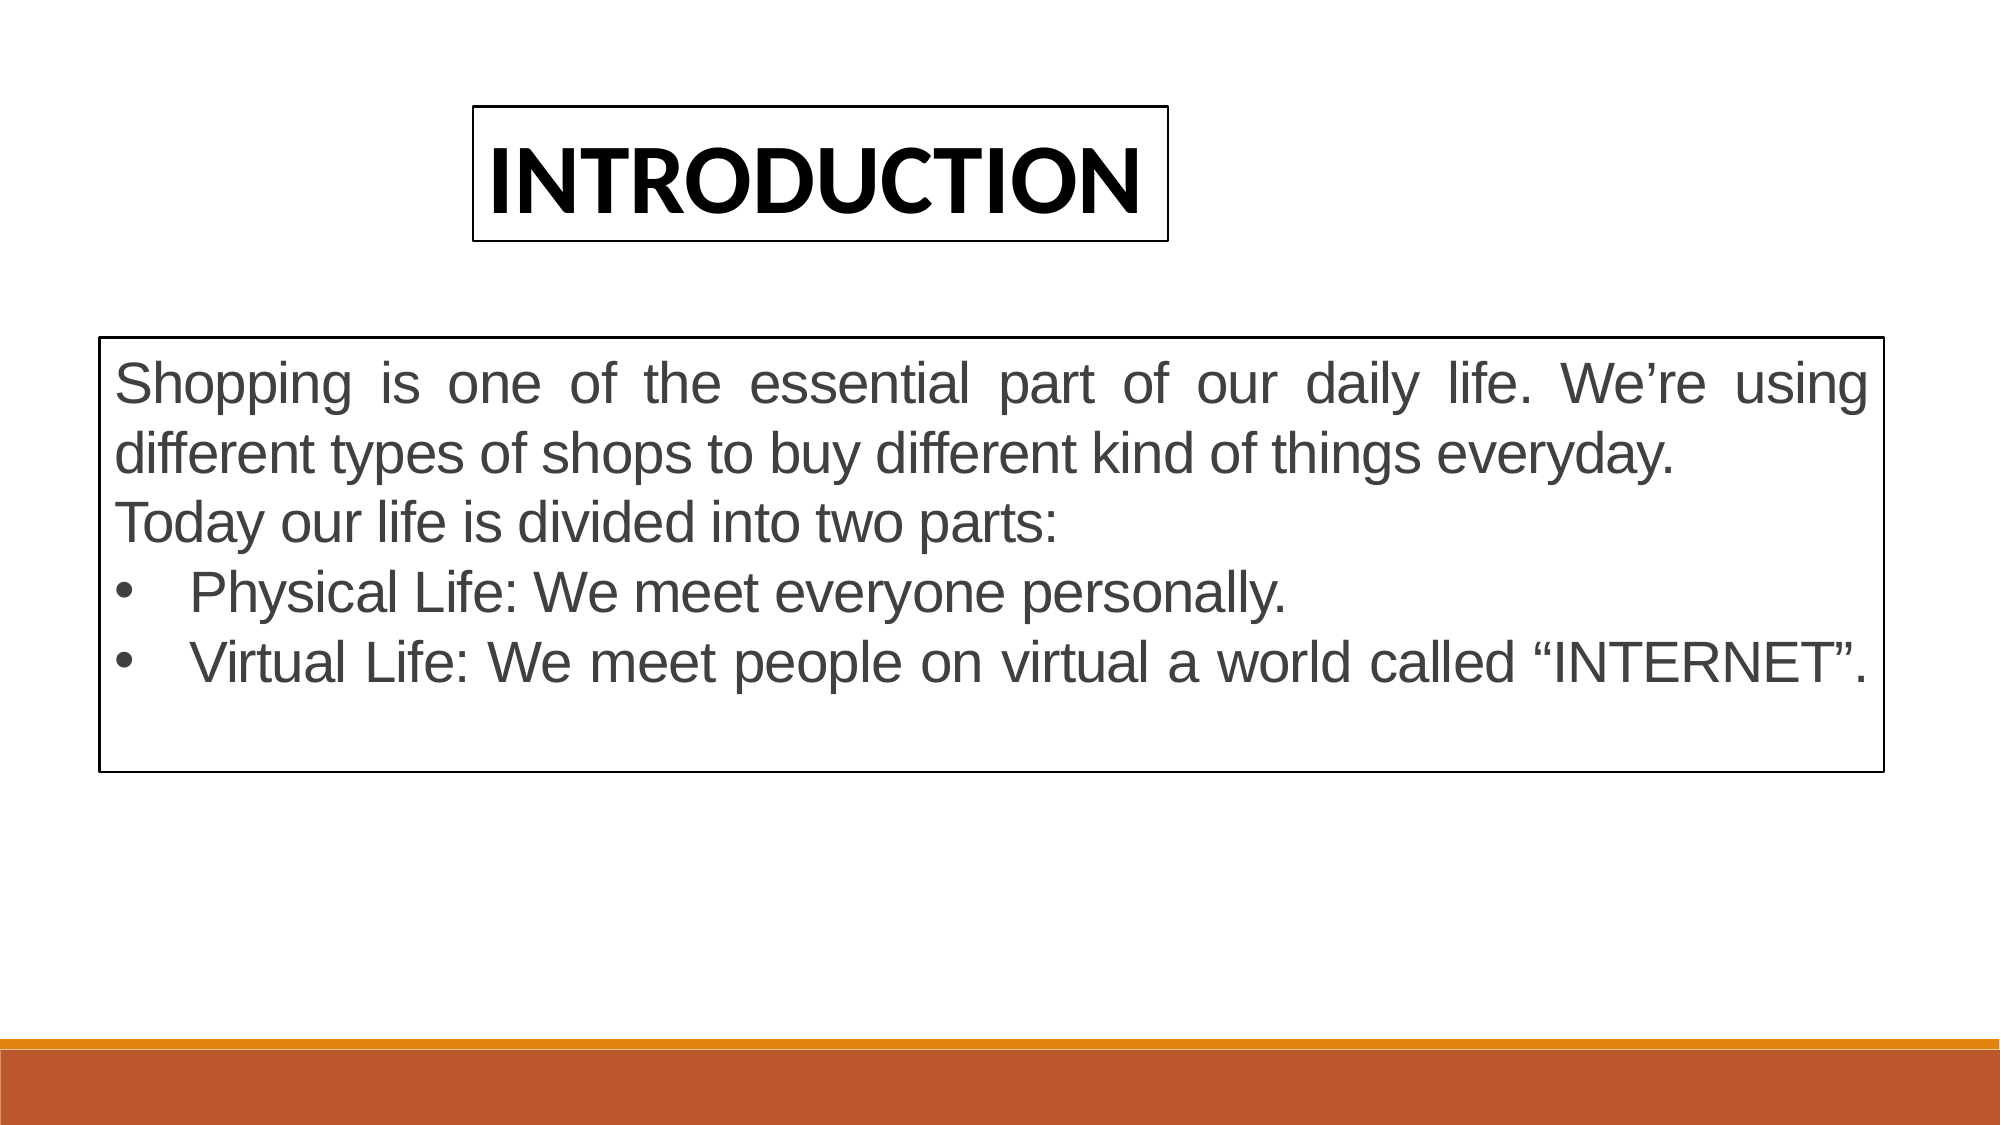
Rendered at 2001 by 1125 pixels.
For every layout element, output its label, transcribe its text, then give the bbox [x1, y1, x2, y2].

text_box Shopping is one of the essential part of our daily life. We’re using different types of shops to buy different kind of things everyday. Today our life is divided into two parts: Physical Life: We meet everyone personally. Virtual Life: We meet people on virtual a world called “INTERNET”. [98, 336, 1885, 773]
text_box INTRODUCTION [472, 105, 1169, 242]
